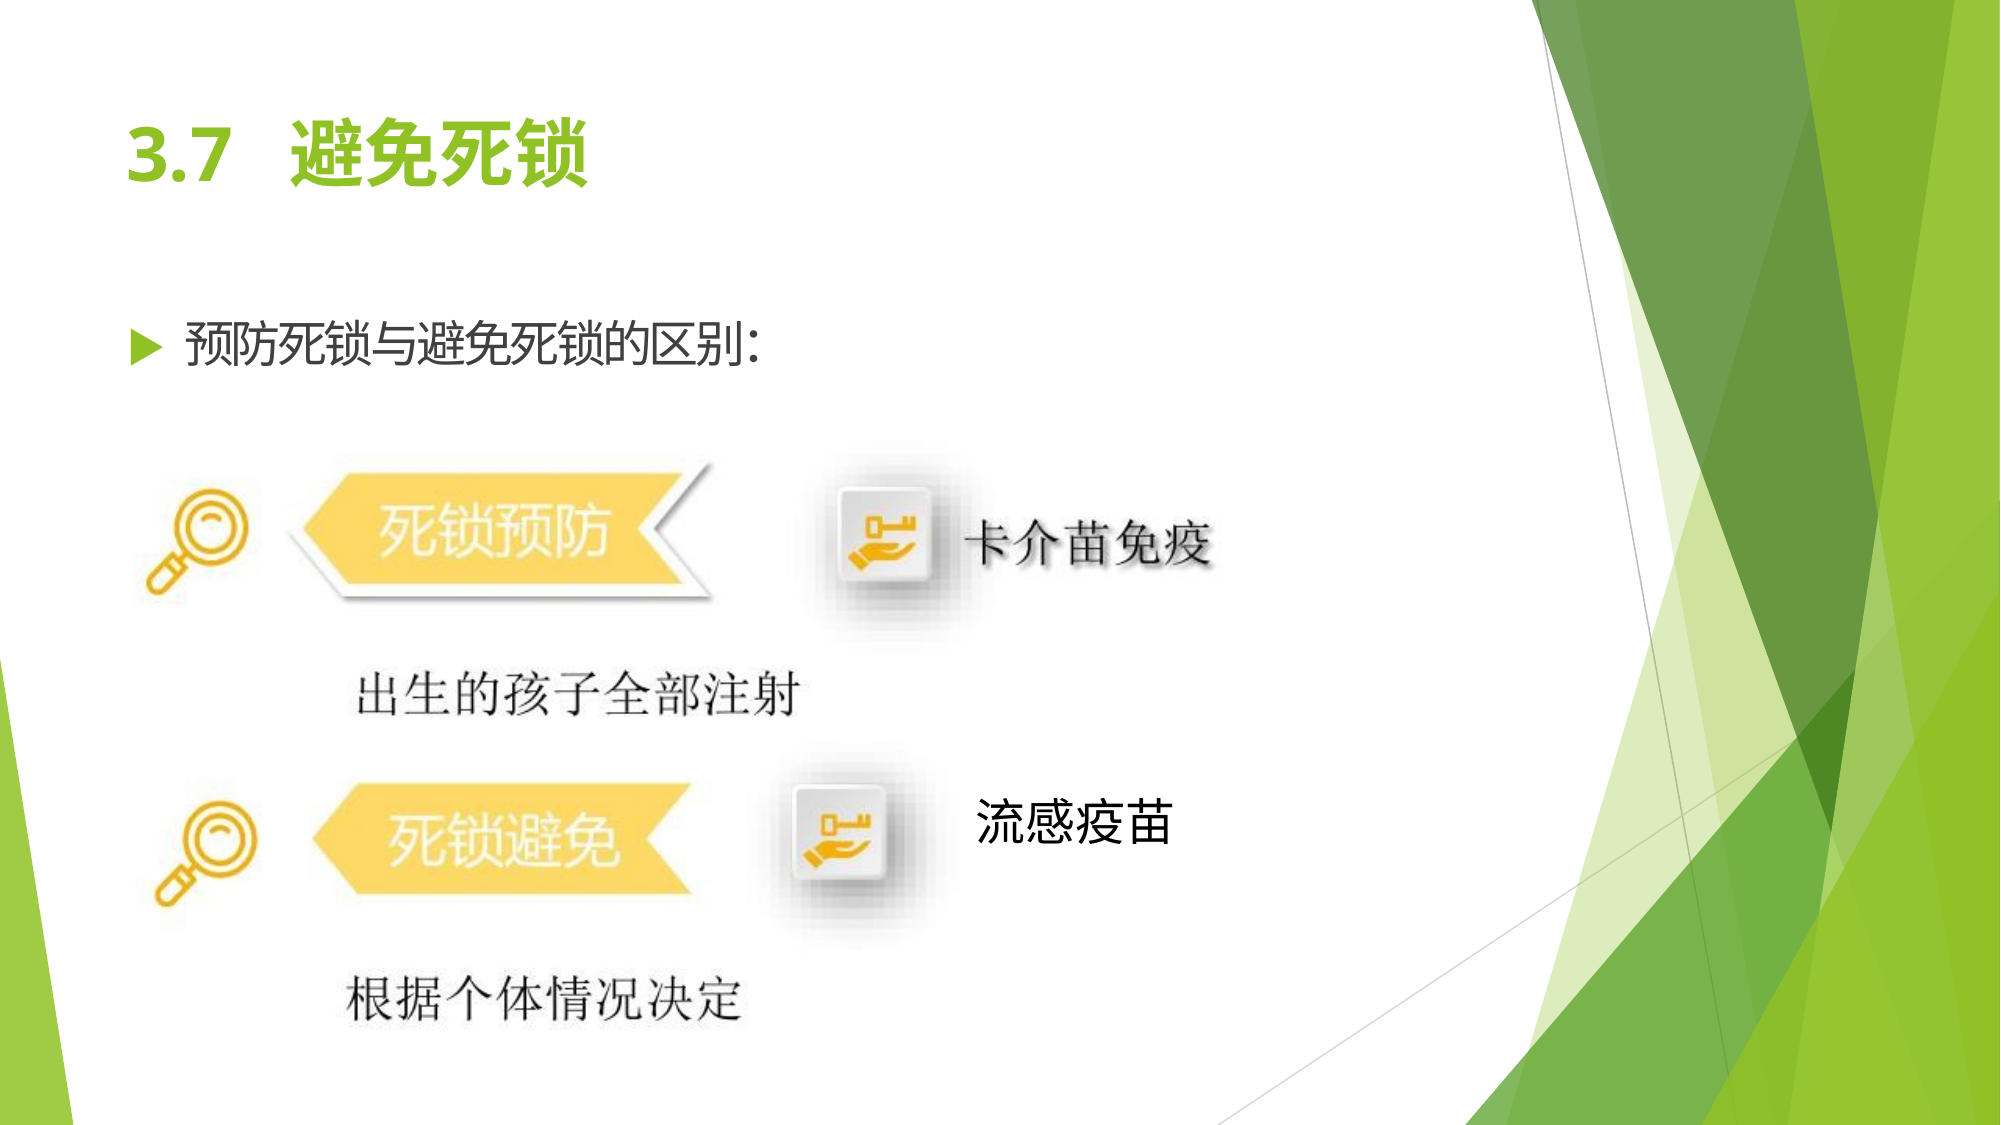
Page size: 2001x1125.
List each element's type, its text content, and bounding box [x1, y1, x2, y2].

text_box ▶ 预防死锁与避免死锁的区别： [124, 310, 835, 373]
picture [110, 429, 1312, 1054]
title 3.7 避免死锁 [124, 104, 591, 295]
